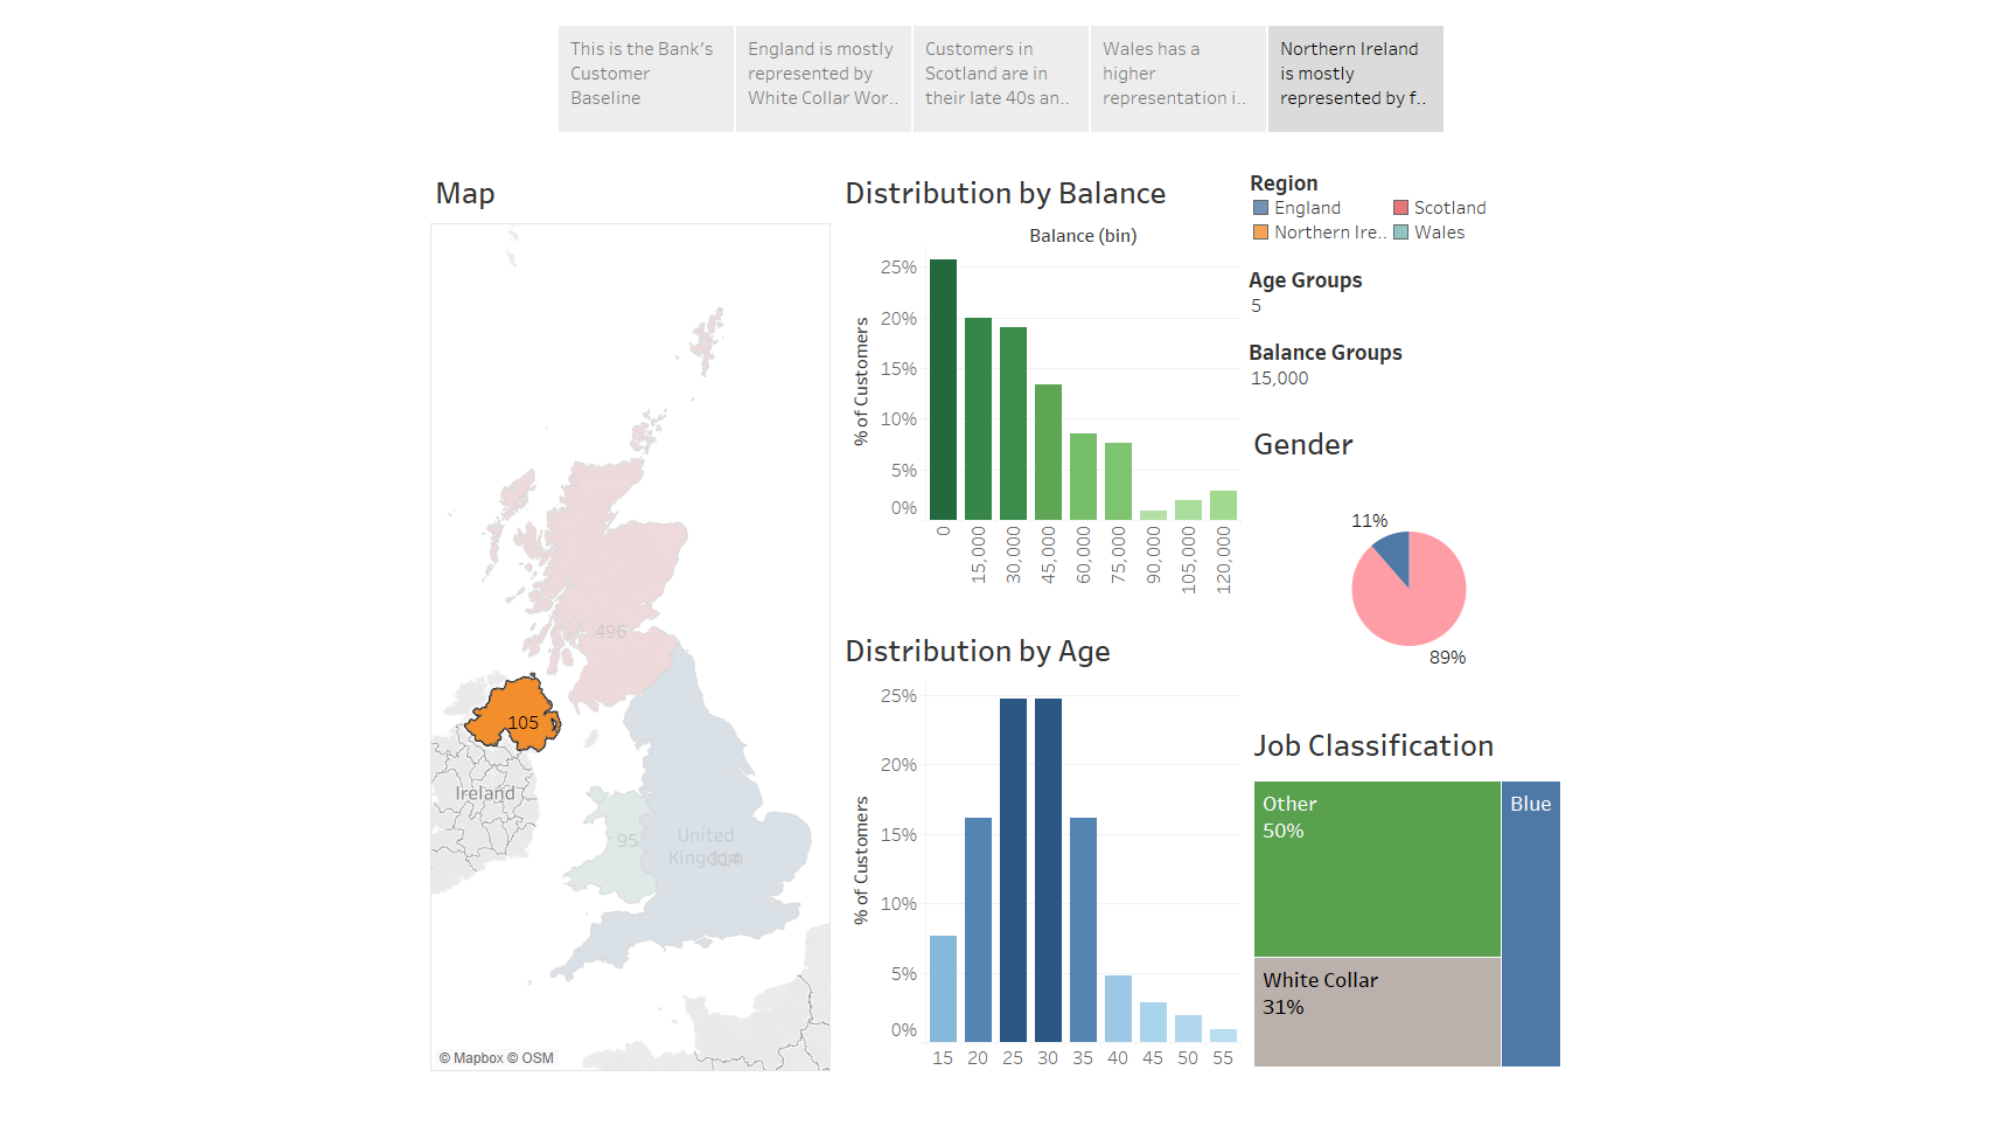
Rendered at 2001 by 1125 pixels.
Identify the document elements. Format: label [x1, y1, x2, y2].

picture [407, 0, 1593, 1125]
